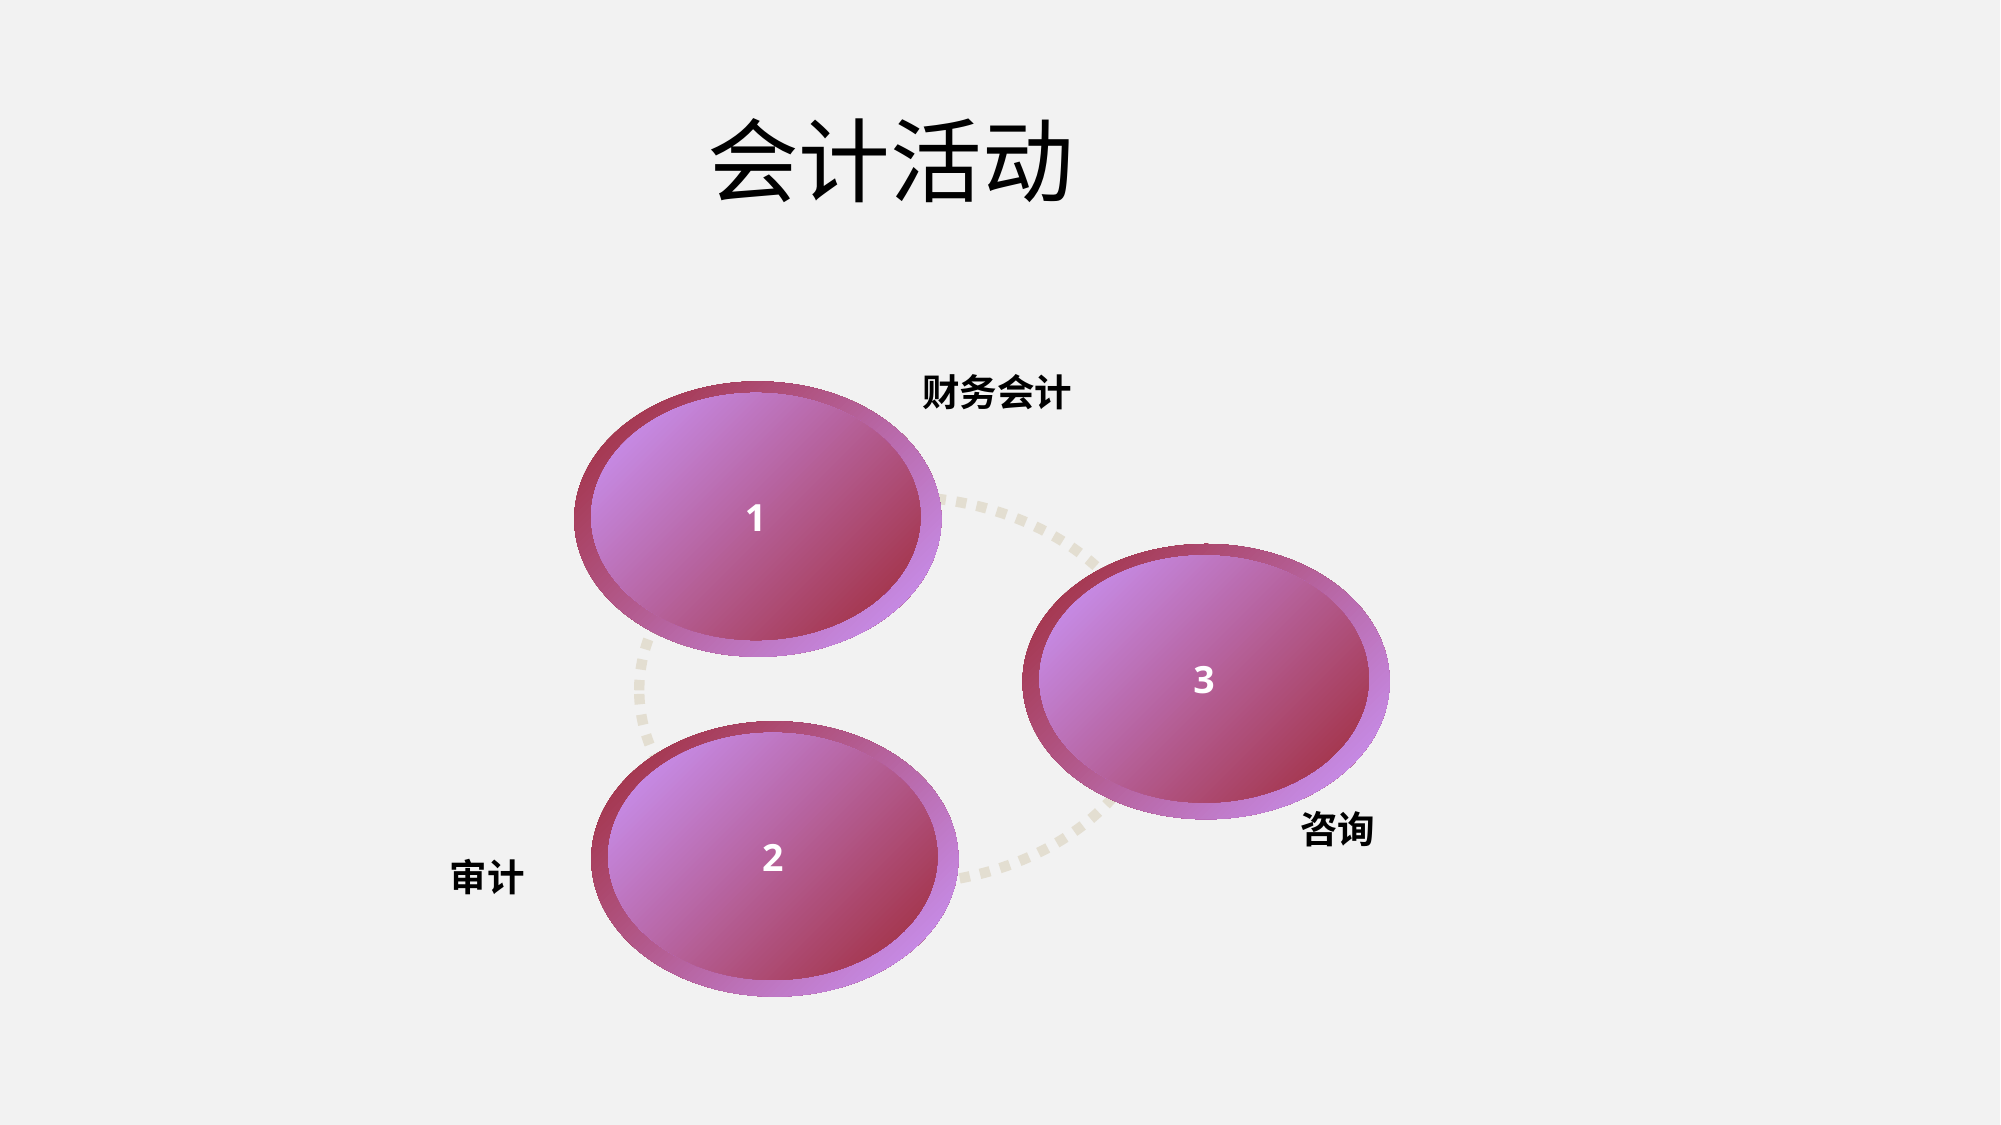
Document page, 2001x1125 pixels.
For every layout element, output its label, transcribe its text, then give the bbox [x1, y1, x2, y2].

text_box 会计活动 [133, 101, 1674, 226]
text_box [39, 361, 1786, 997]
